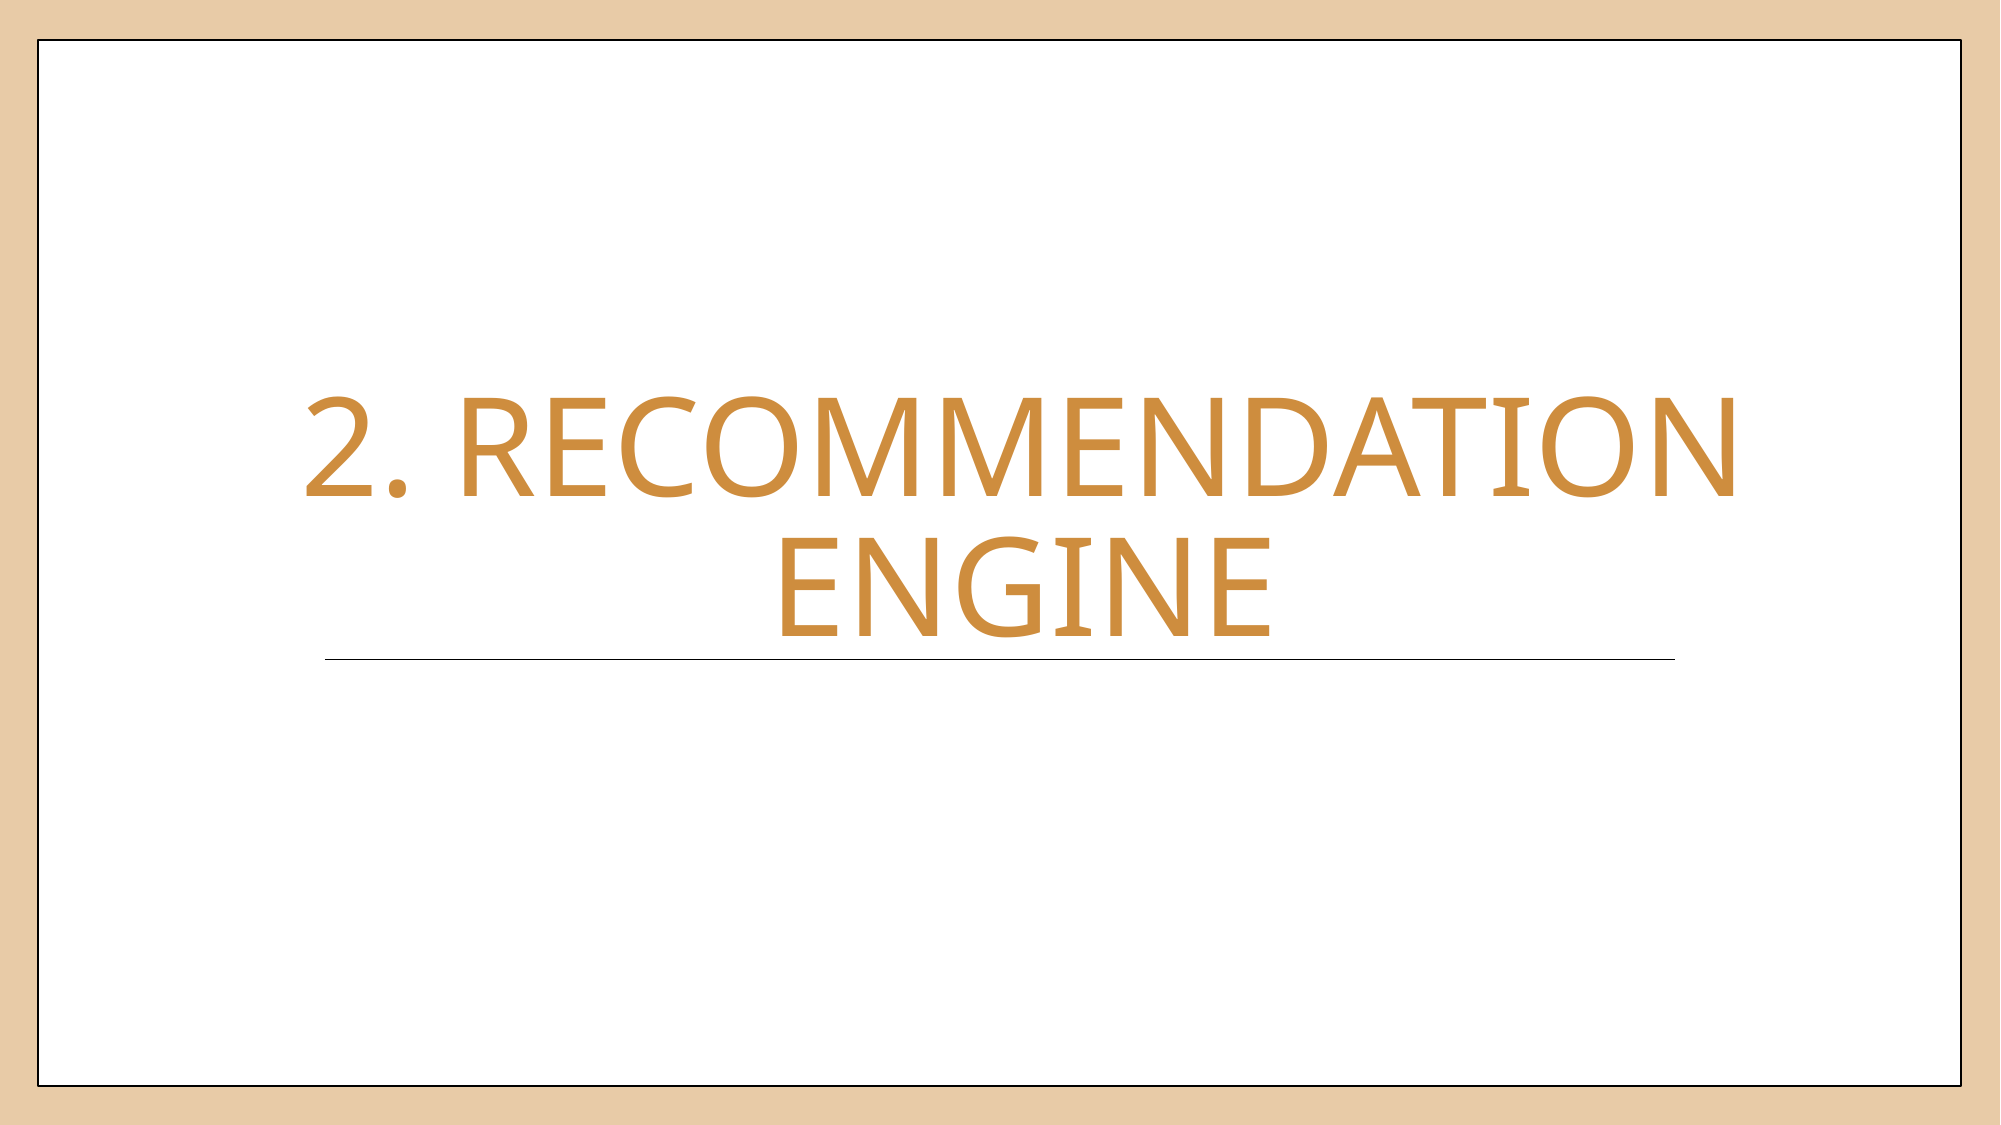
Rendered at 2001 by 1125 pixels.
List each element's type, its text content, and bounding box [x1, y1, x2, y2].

title 2. Recommendation engine [116, 192, 1932, 673]
